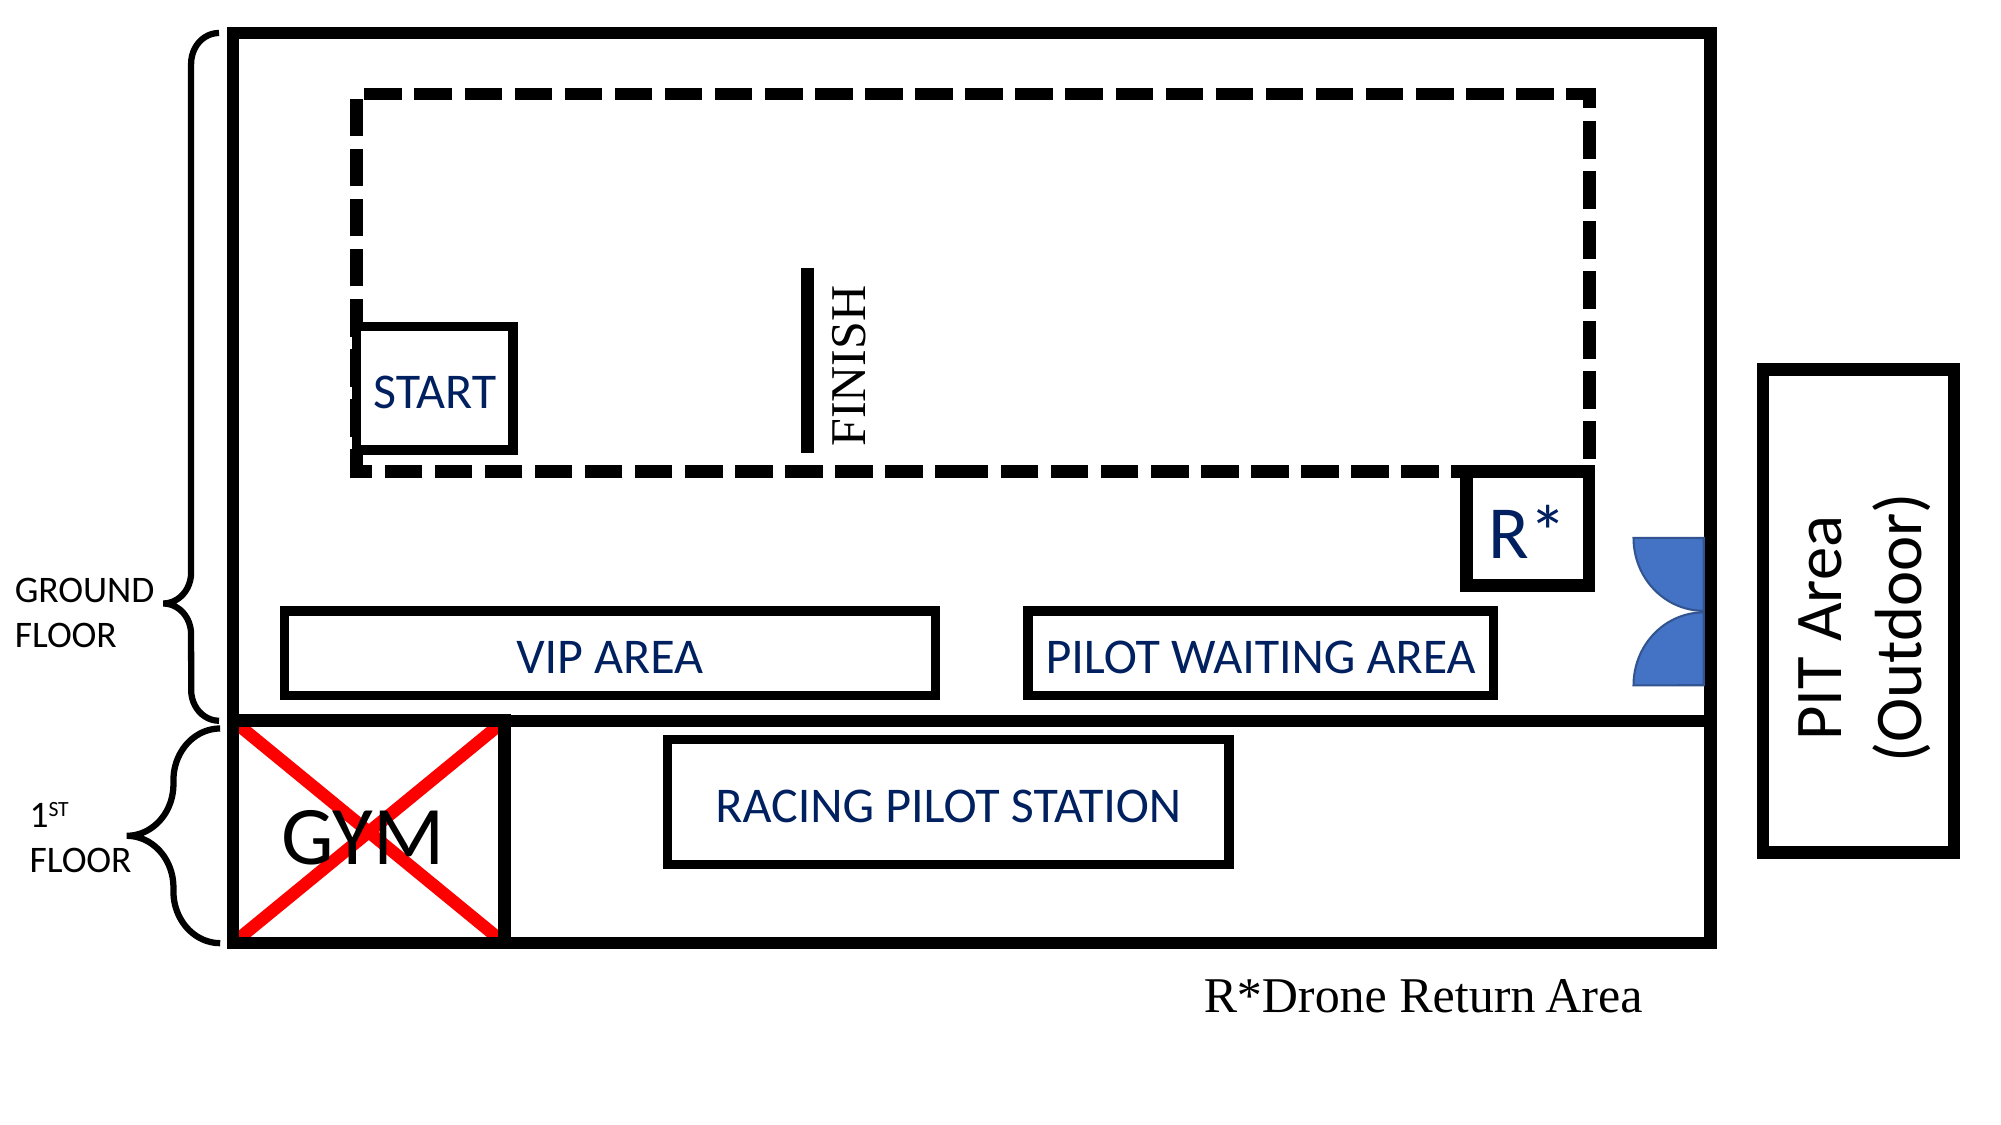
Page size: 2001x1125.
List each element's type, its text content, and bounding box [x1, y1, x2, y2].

text_box RACING PILOT STATION [667, 738, 1230, 866]
text_box FINISH [807, 261, 883, 472]
text_box PIT Area (Outdoor) [1767, 388, 1943, 868]
text_box [155, 727, 221, 944]
text_box [177, 32, 220, 722]
text_box [1762, 368, 1955, 853]
text_box [1632, 612, 1705, 687]
text_box START [355, 326, 514, 451]
text_box R* [1465, 470, 1590, 587]
text_box GROUND FLOOR [0, 557, 177, 663]
text_box VIP AREA [283, 610, 937, 697]
text_box [232, 32, 1712, 944]
text_box 1ST FLOOR [14, 782, 155, 888]
text_box [1632, 536, 1705, 612]
text_box [355, 93, 1590, 472]
text_box PILOT WAITING AREA [1027, 610, 1494, 697]
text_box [233, 721, 504, 944]
